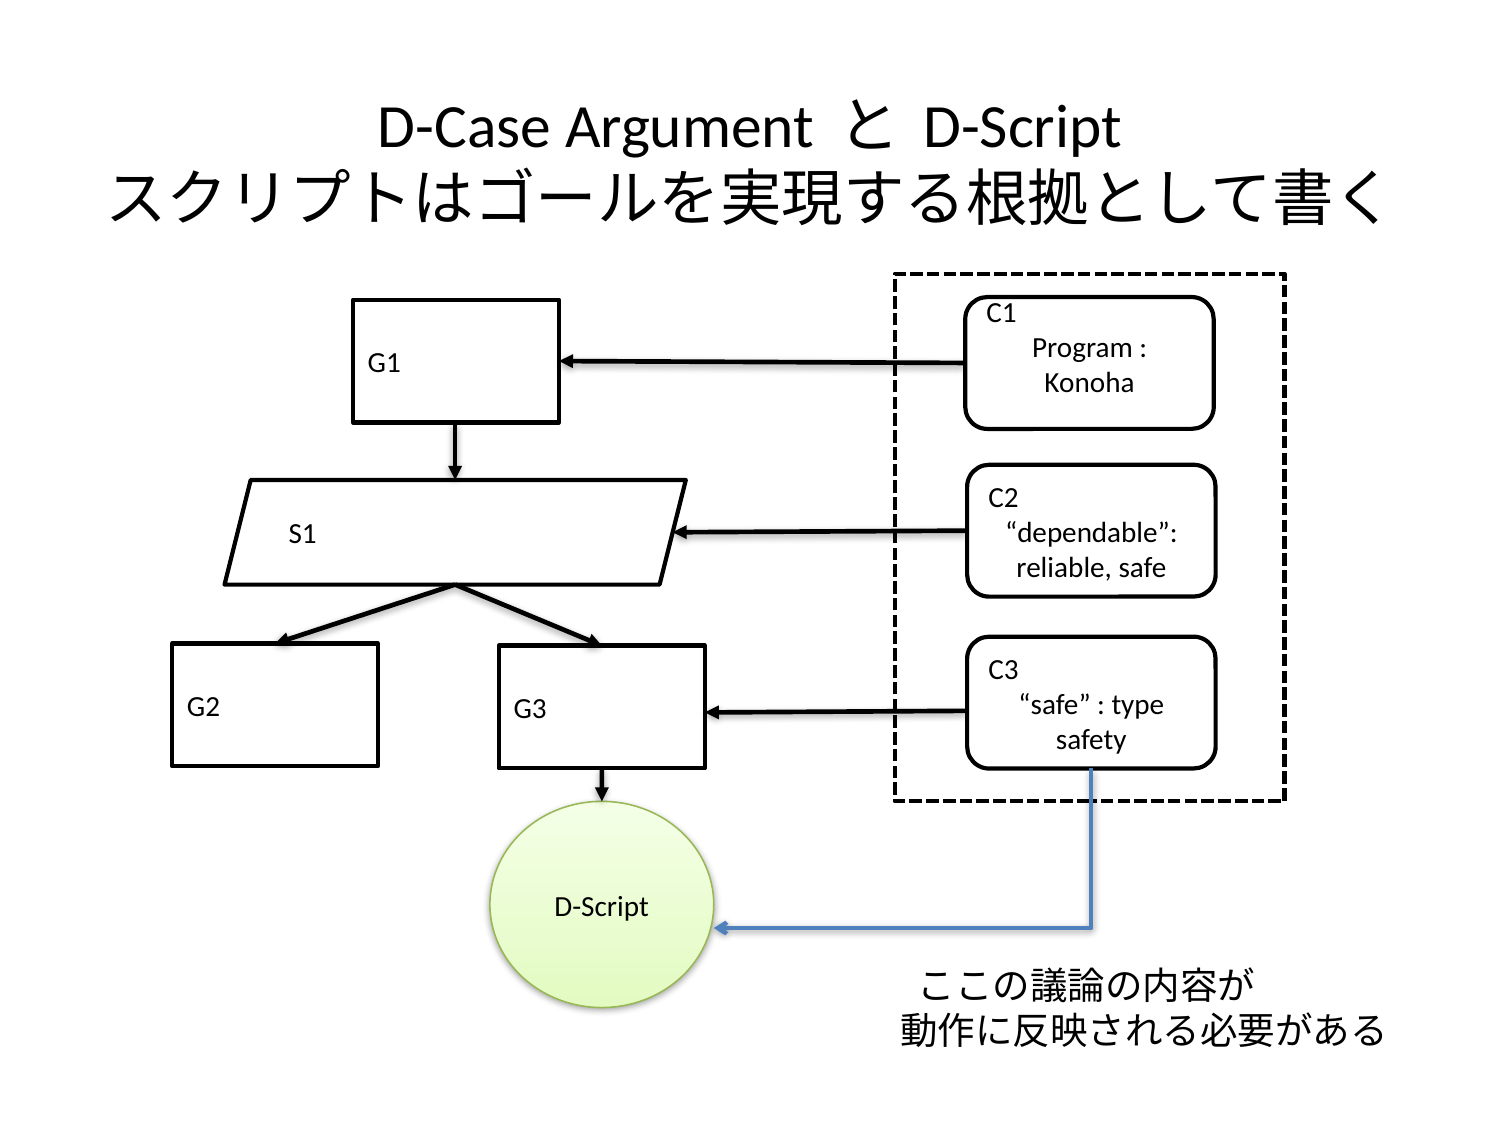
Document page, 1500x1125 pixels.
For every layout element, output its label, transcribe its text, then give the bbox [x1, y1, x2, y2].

text_box S1 [222, 477, 688, 587]
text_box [274, 584, 453, 644]
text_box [558, 360, 966, 364]
text_box D-Script [489, 800, 715, 1009]
text_box G1 [351, 298, 561, 425]
text_box G3 [497, 643, 707, 770]
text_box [454, 584, 603, 646]
text_box [893, 272, 1287, 803]
title D-Case Argument と D-Script スクリプトはゴールを実現する根拠として書く [75, 45, 1425, 274]
text_box ここの議論の内容が 動作に反映される必要がある [885, 954, 1403, 1060]
text_box G2 [170, 641, 380, 768]
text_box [822, 659, 983, 1038]
